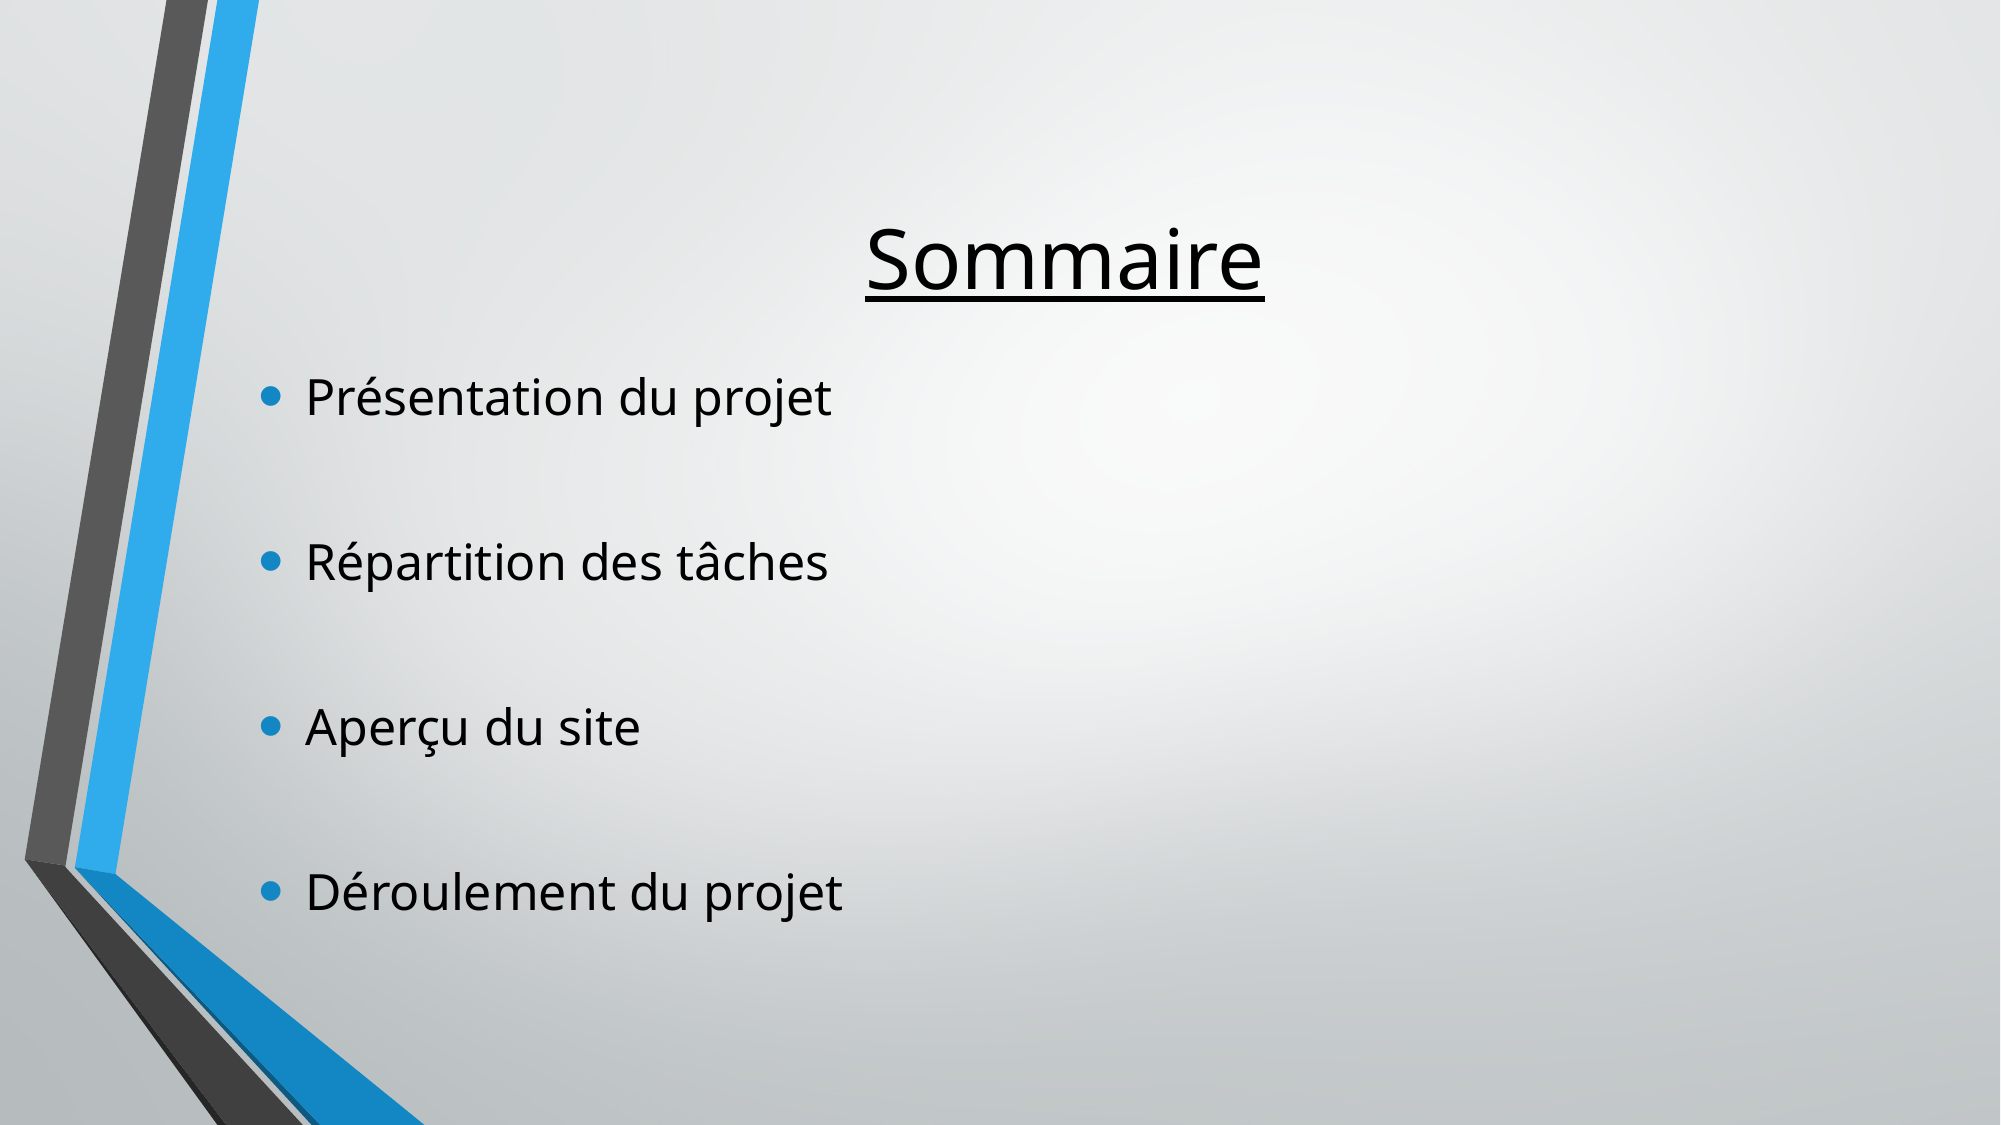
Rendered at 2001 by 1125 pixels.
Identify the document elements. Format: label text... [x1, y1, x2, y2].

list Présentation du projet Répartition des tâches Aperçu du site Déroulement du projet [243, 313, 1887, 1056]
title Sommaire [243, 112, 1887, 313]
